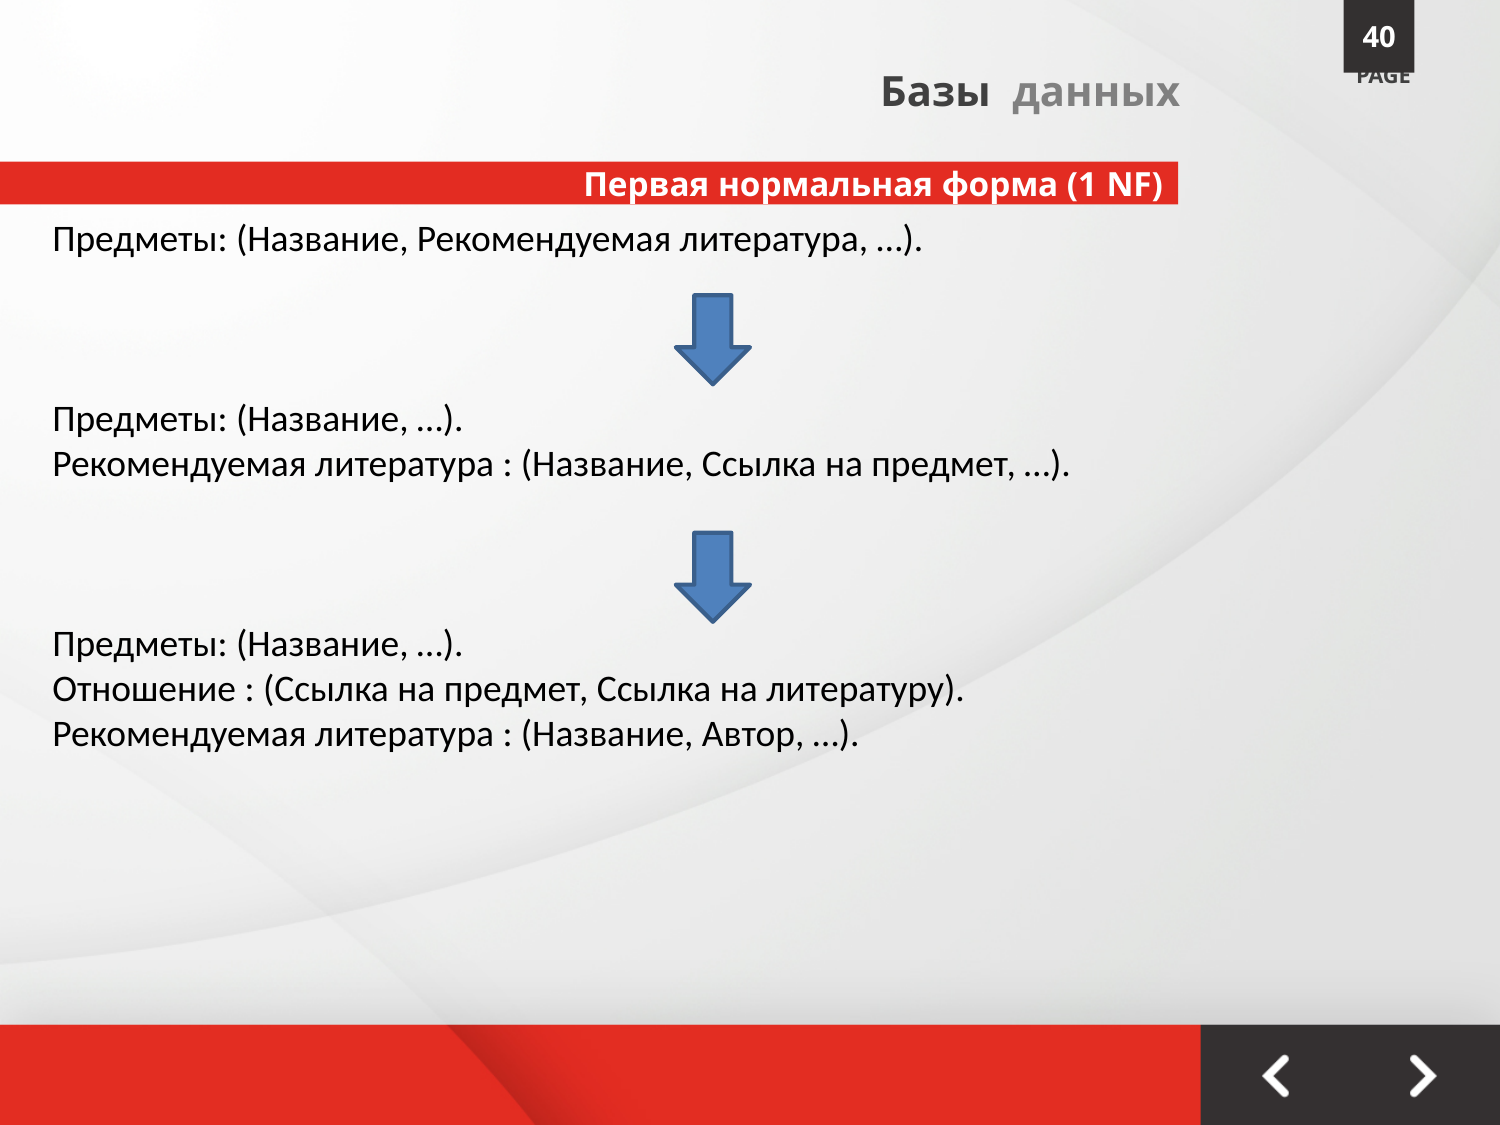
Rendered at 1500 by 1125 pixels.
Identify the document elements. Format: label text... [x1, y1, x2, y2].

picture [0, 0, 1500, 1125]
text_box 40 [1342, 0, 1417, 75]
text_box PAGE [1341, 54, 1426, 96]
text_box [673, 293, 752, 387]
text_box Базы данных [22, 57, 1196, 123]
text_box Предметы: (Название, Рекомендуемая литература, …). Предметы: (Название, …). Рекомендуемая литература : (Название, Ссылка на предмет, …). Предметы: (Название, …). Отношение : (Ссылка на предмет, Ссылка на литературу). Рекомендуемая литература : (Название, Автор, …). [37, 206, 1463, 761]
subtitle Первая нормальная форма (1 NF) [0, 161, 1179, 205]
text_box [673, 530, 752, 624]
